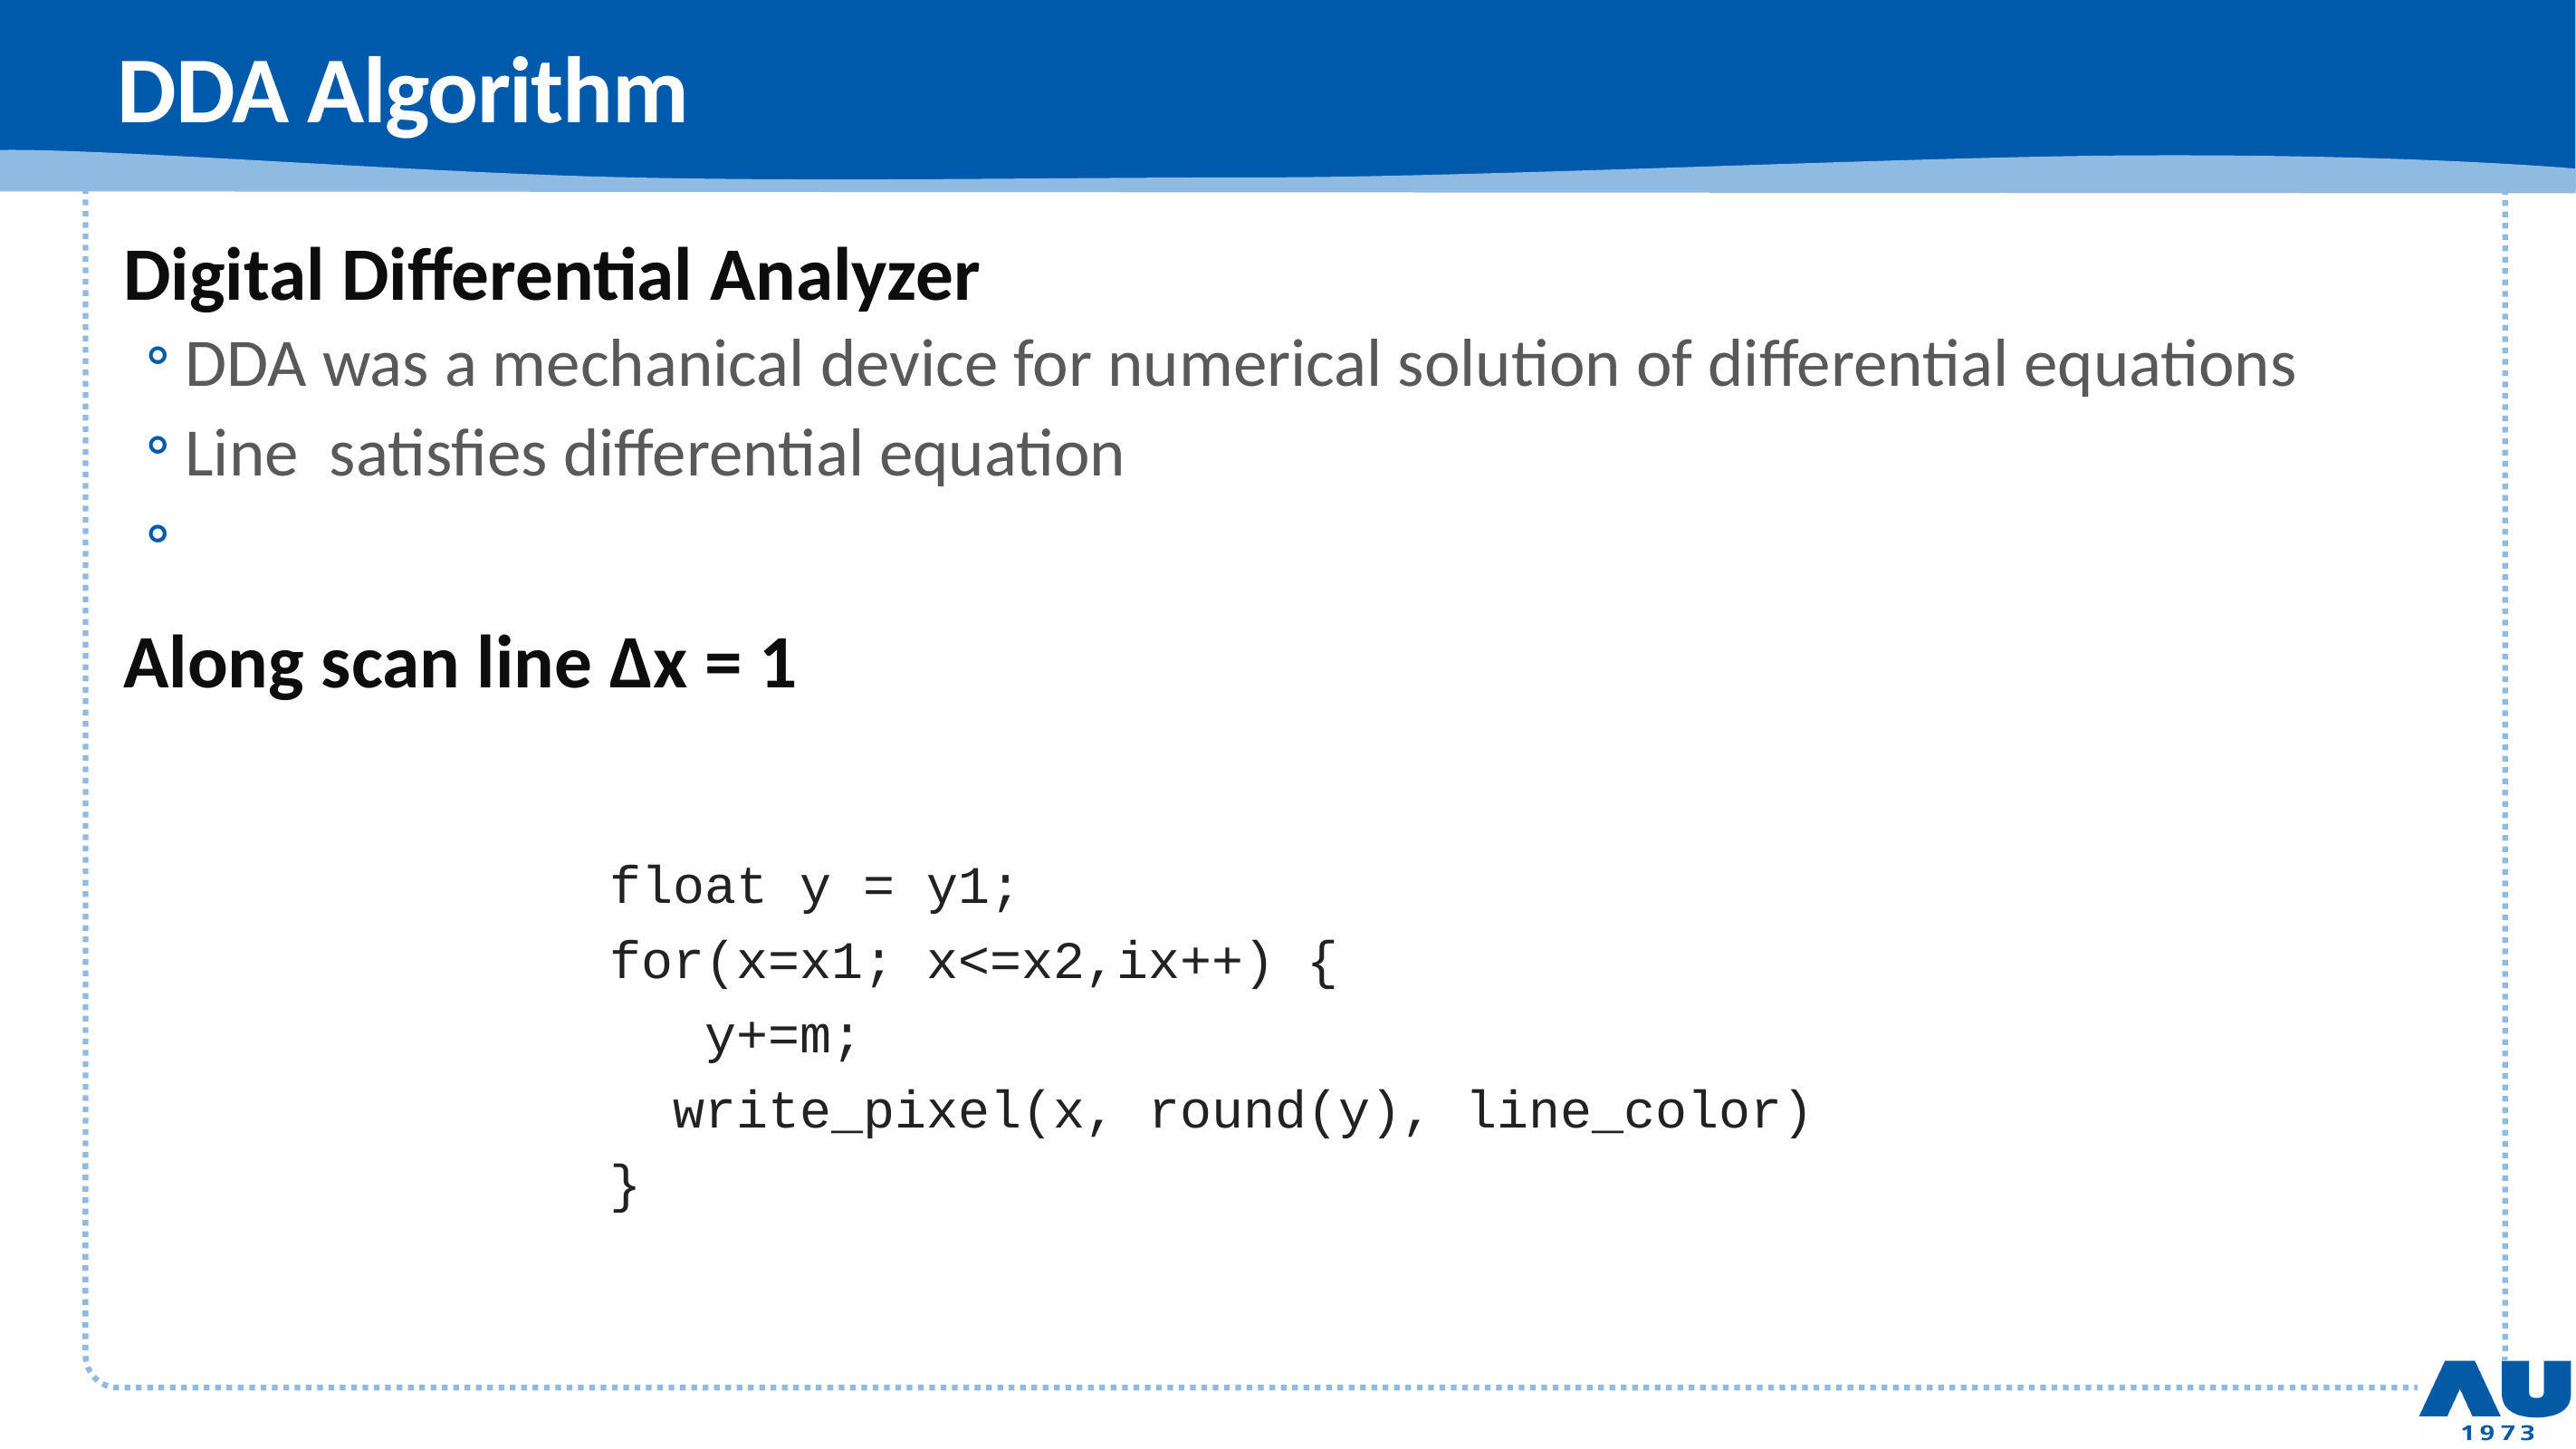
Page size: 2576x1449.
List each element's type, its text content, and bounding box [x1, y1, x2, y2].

text_box float y = y1; for(x=x1; x<=x2,ix++) { y+=m; write_pixel(x, round(y), line_color) } [602, 843, 1985, 1221]
picture [2418, 1360, 2571, 1441]
title DDA Algorithm [103, 18, 2486, 169]
